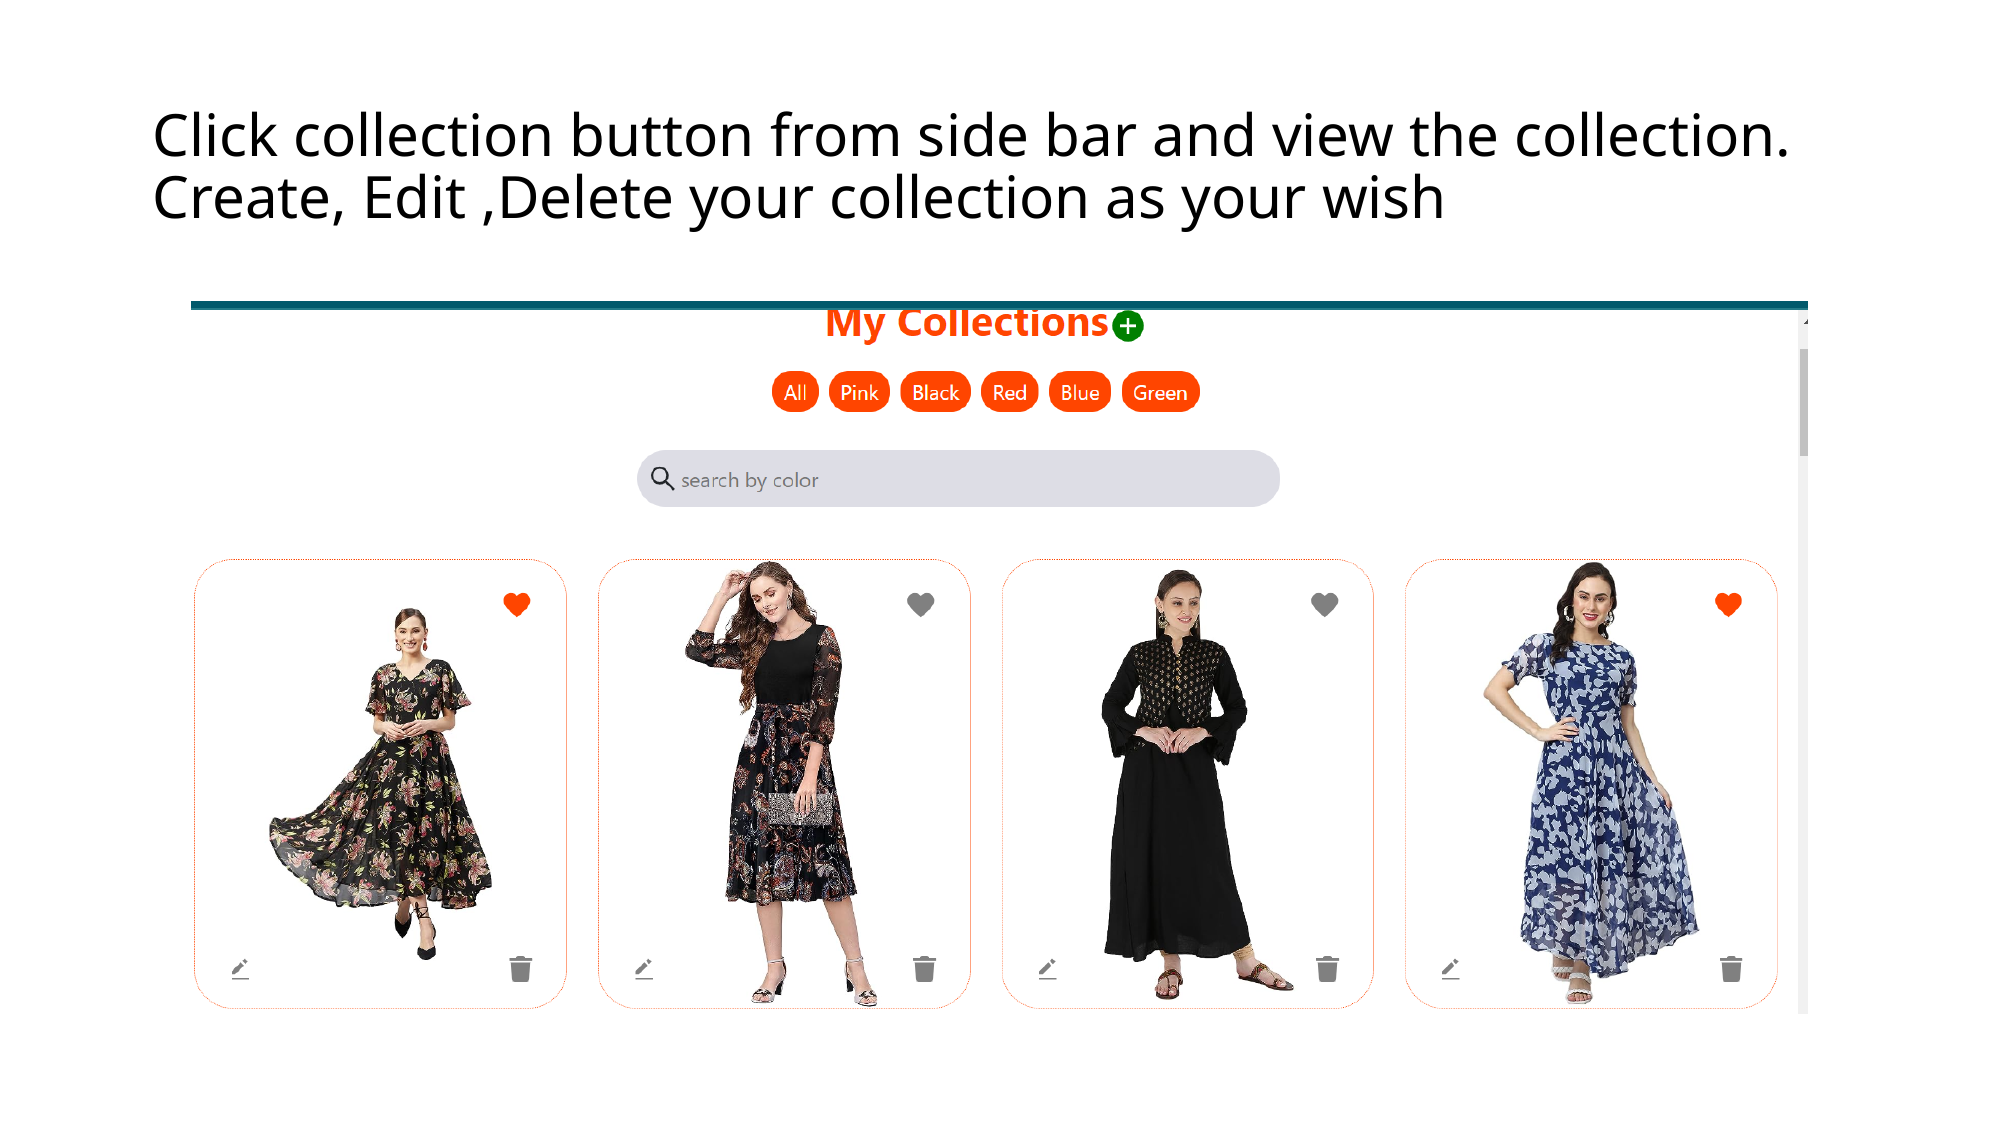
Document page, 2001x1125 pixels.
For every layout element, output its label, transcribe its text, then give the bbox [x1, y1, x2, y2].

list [191, 301, 1808, 1014]
title Click collection button from side bar and view the collection. Create, Edit ,Delete your collection as your wish [137, 59, 1863, 278]
